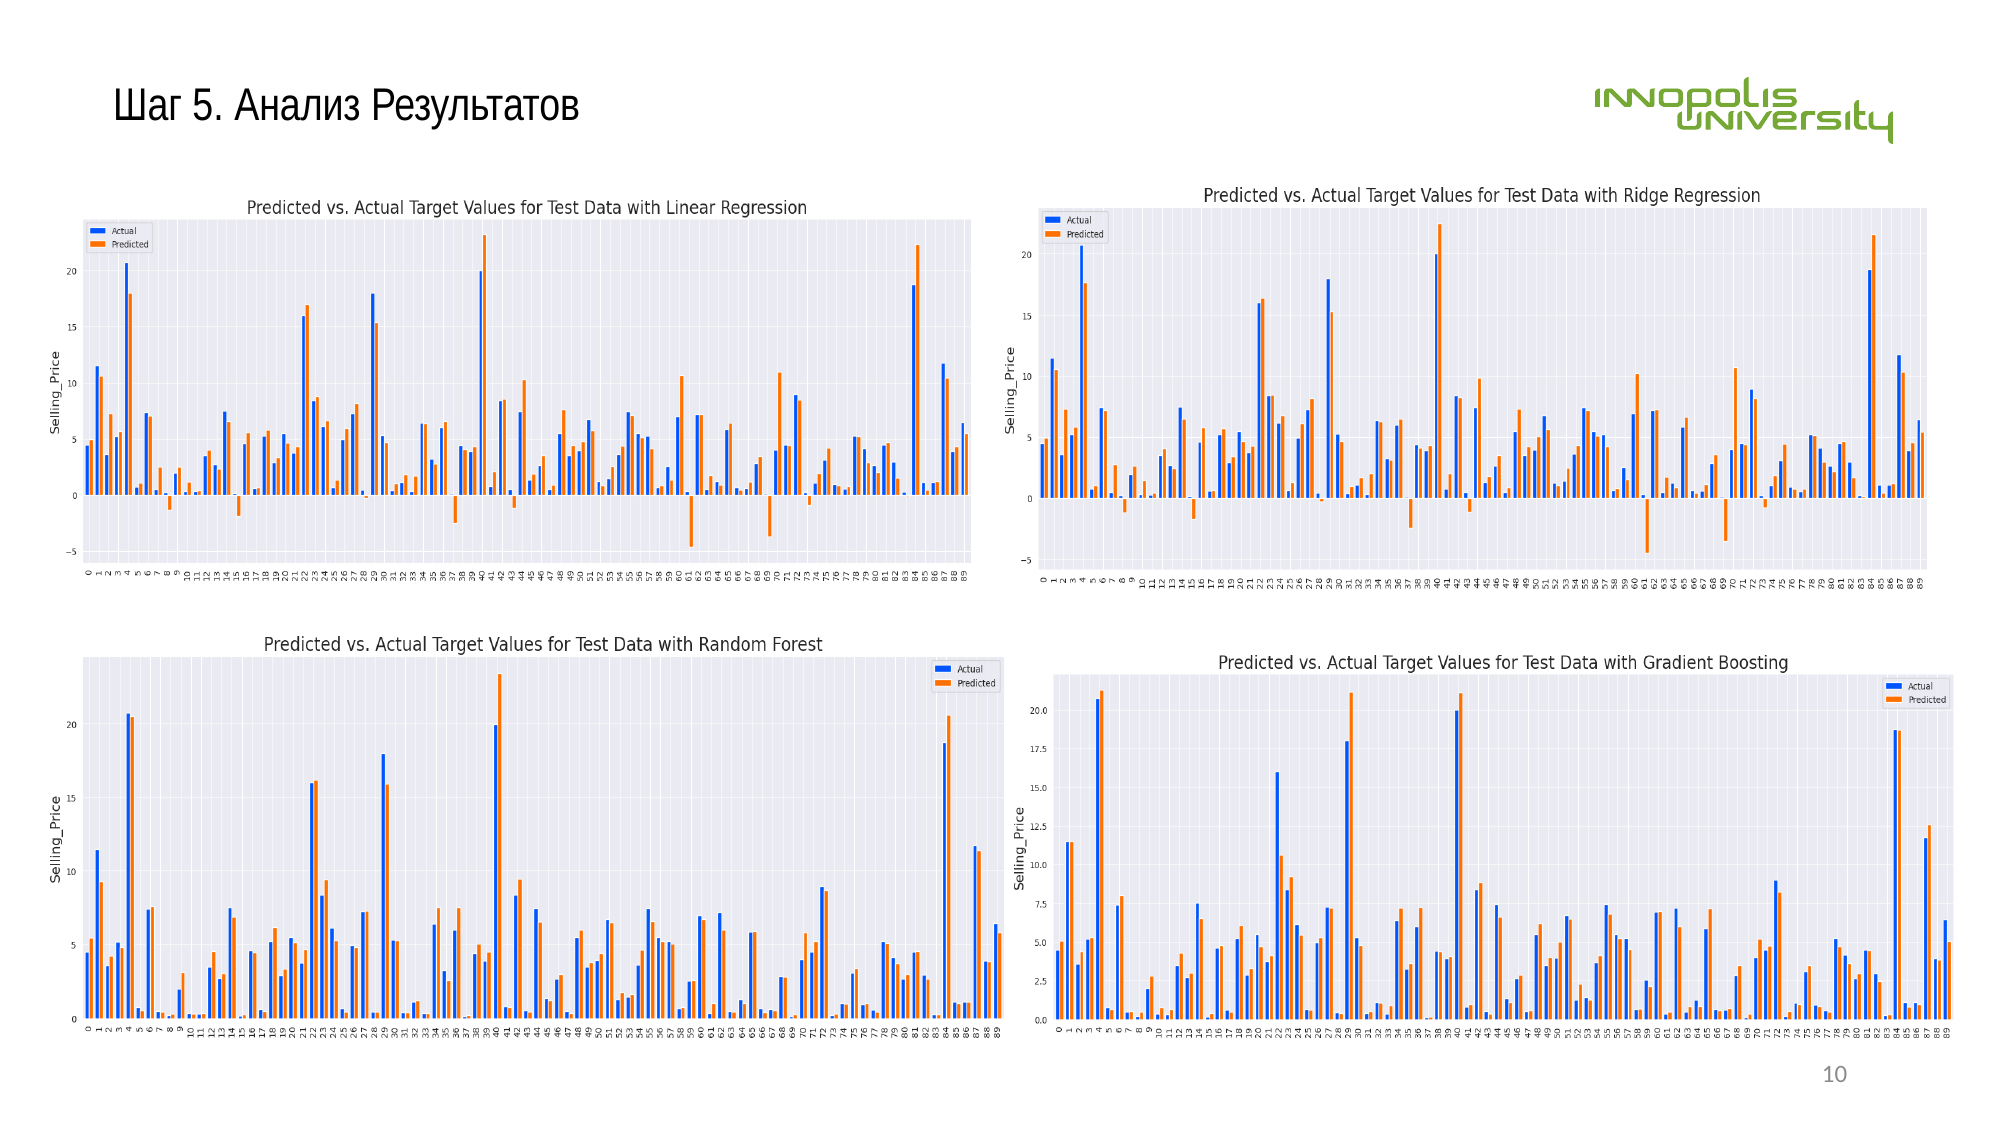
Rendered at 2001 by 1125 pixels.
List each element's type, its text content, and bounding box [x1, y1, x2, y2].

title Шаг 5. Анализ Результатов [113, 0, 1838, 131]
slide_number 10 [1412, 1043, 1863, 1103]
picture [44, 629, 1959, 1043]
picture [43, 193, 976, 586]
picture [1595, 77, 1893, 144]
picture [999, 180, 1932, 595]
